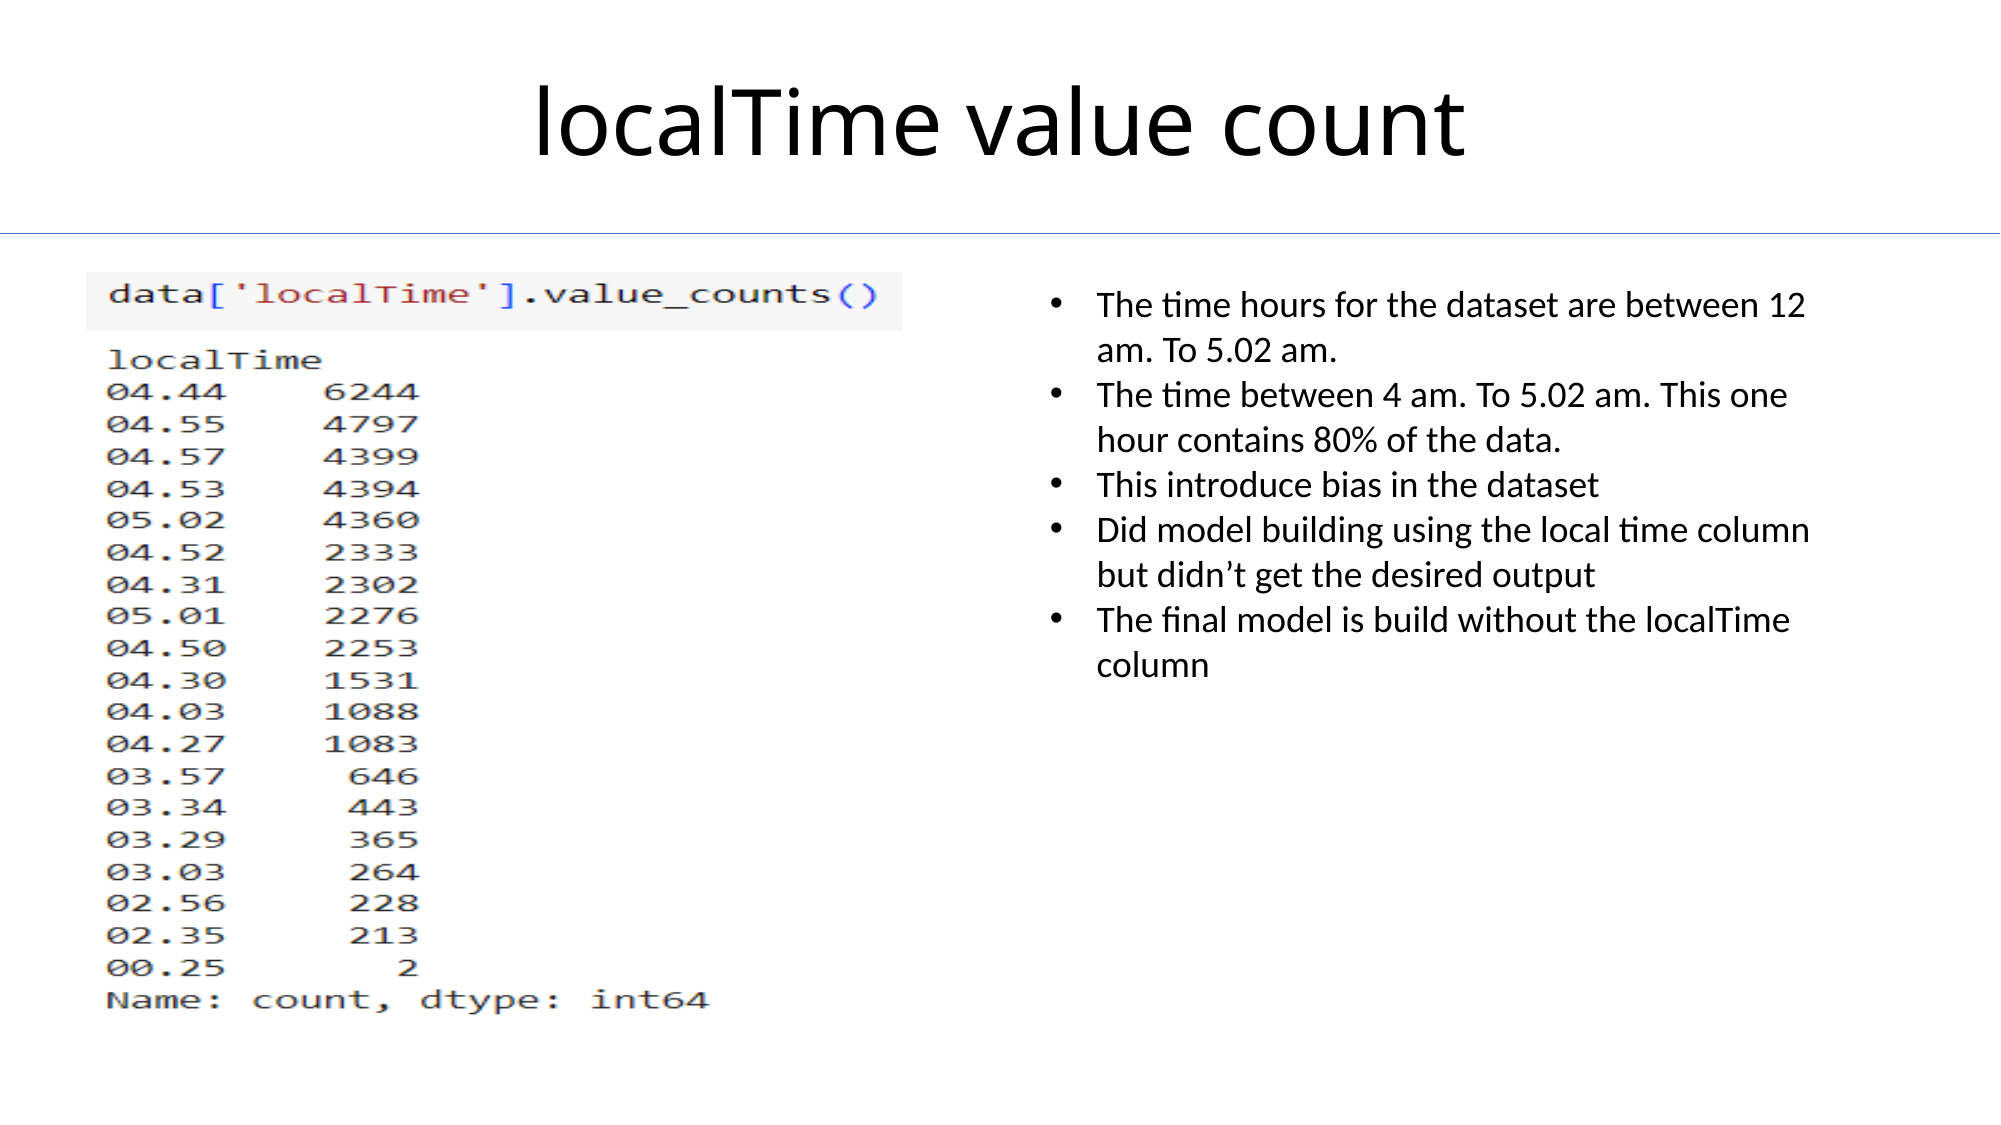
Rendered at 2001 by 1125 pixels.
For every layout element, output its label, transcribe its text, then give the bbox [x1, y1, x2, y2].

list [86, 272, 902, 1044]
title localTime value count [137, 16, 1863, 233]
text_box The time hours for the dataset are between 12 am. To 5.02 am. The time between 4 am. To 5.02 am. This one hour contains 80% of the data. This introduce bias in the dataset Did model building using the local time column but didn’t get the desired output The final model is build without the localTime column [1035, 272, 1863, 783]
